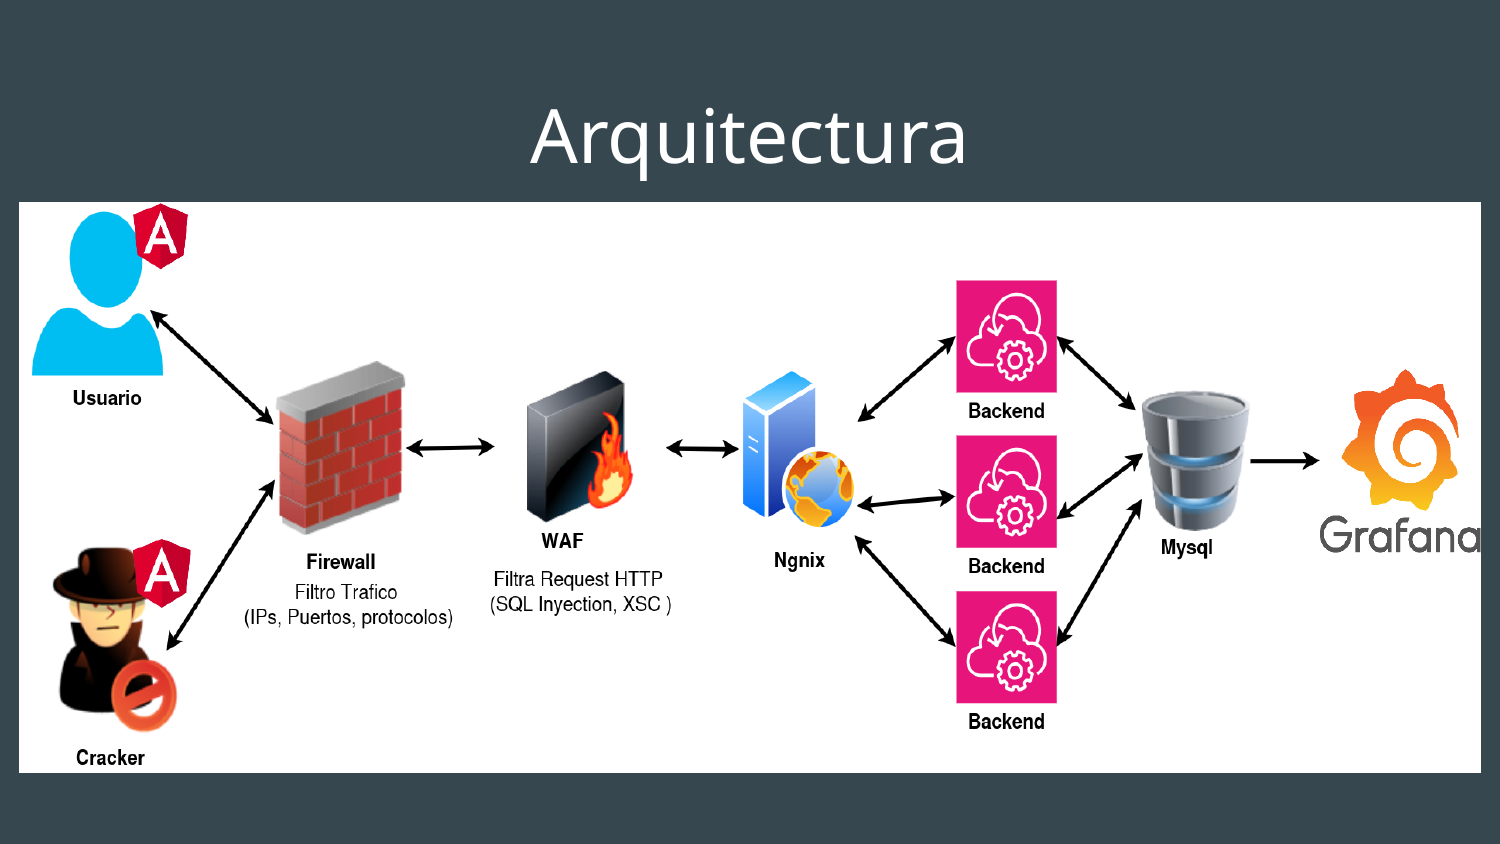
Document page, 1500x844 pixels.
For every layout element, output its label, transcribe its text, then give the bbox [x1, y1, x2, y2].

title Arquitectura [105, 64, 1394, 200]
picture [18, 202, 1482, 773]
